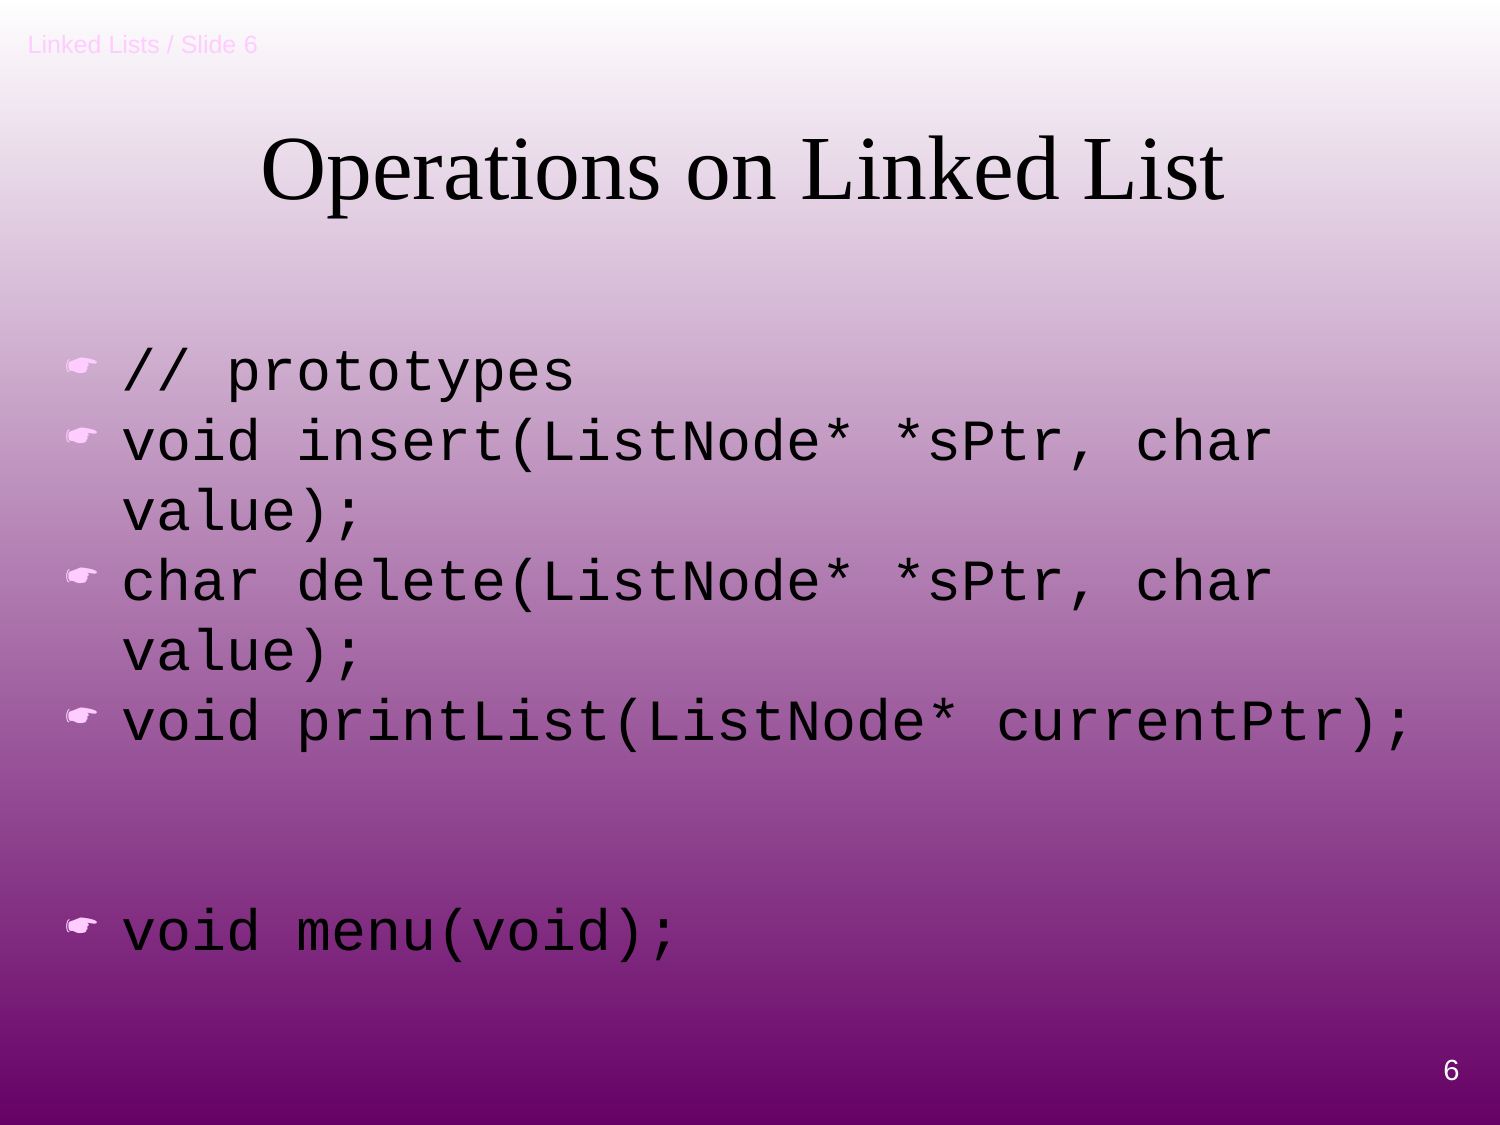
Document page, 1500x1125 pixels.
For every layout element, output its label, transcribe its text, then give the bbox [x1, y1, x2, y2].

slide_number 6 [1275, 1025, 1475, 1113]
title Operations on Linked List [99, 37, 1388, 225]
list // prototypes void insert(ListNode* *sPtr, char value); char delete(ListNode* *sPtr, char value); void printList(ListNode* currentPtr); void menu(void); [50, 324, 1450, 1000]
